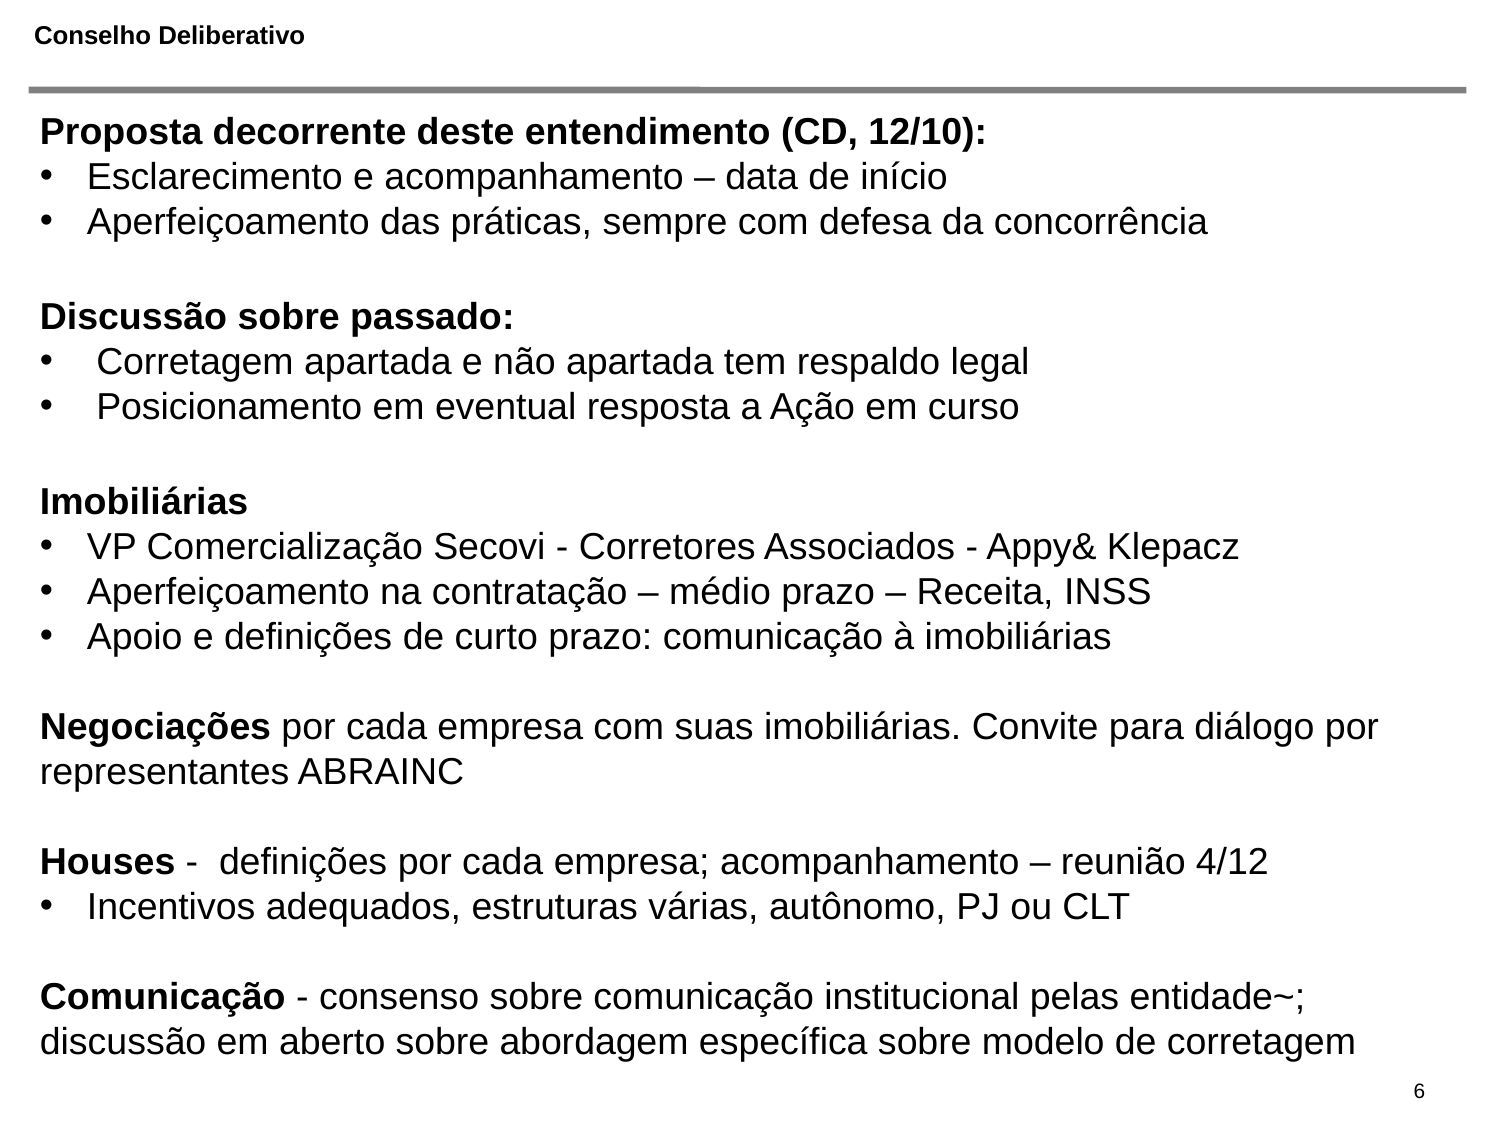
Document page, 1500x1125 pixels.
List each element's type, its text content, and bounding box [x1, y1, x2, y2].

text_box 6 [1074, 1077, 1425, 1103]
title Conselho Deliberativo [34, 22, 1461, 51]
text_box Proposta decorrente deste entendimento (CD, 12/10): Esclarecimento e acompanhamento – data de início Aperfeiçoamento das práticas, sempre com defesa da concorrência Discussão sobre passado: Corretagem apartada e não apartada tem respaldo legal Posicionamento em eventual resposta a Ação em curso Imobiliárias VP Comercialização Secovi - Corretores Associados - Appy& Klepacz Aperfeiçoamento na contratação – médio prazo – Receita, INSS Apoio e definições de curto prazo: comunicação à imobiliárias Negociações por cada empresa com suas imobiliárias. Convite para diálogo por representantes ABRAINC Houses - definições por cada empresa; acompanhamento – reunião 4/12 Incentivos adequados, estruturas várias, autônomo, PJ ou CLT Comunicação - consenso sobre comunicação institucional pelas entidade~; discussão em aberto sobre abordagem específica sobre modelo de corretagem [29, 101, 1445, 1068]
